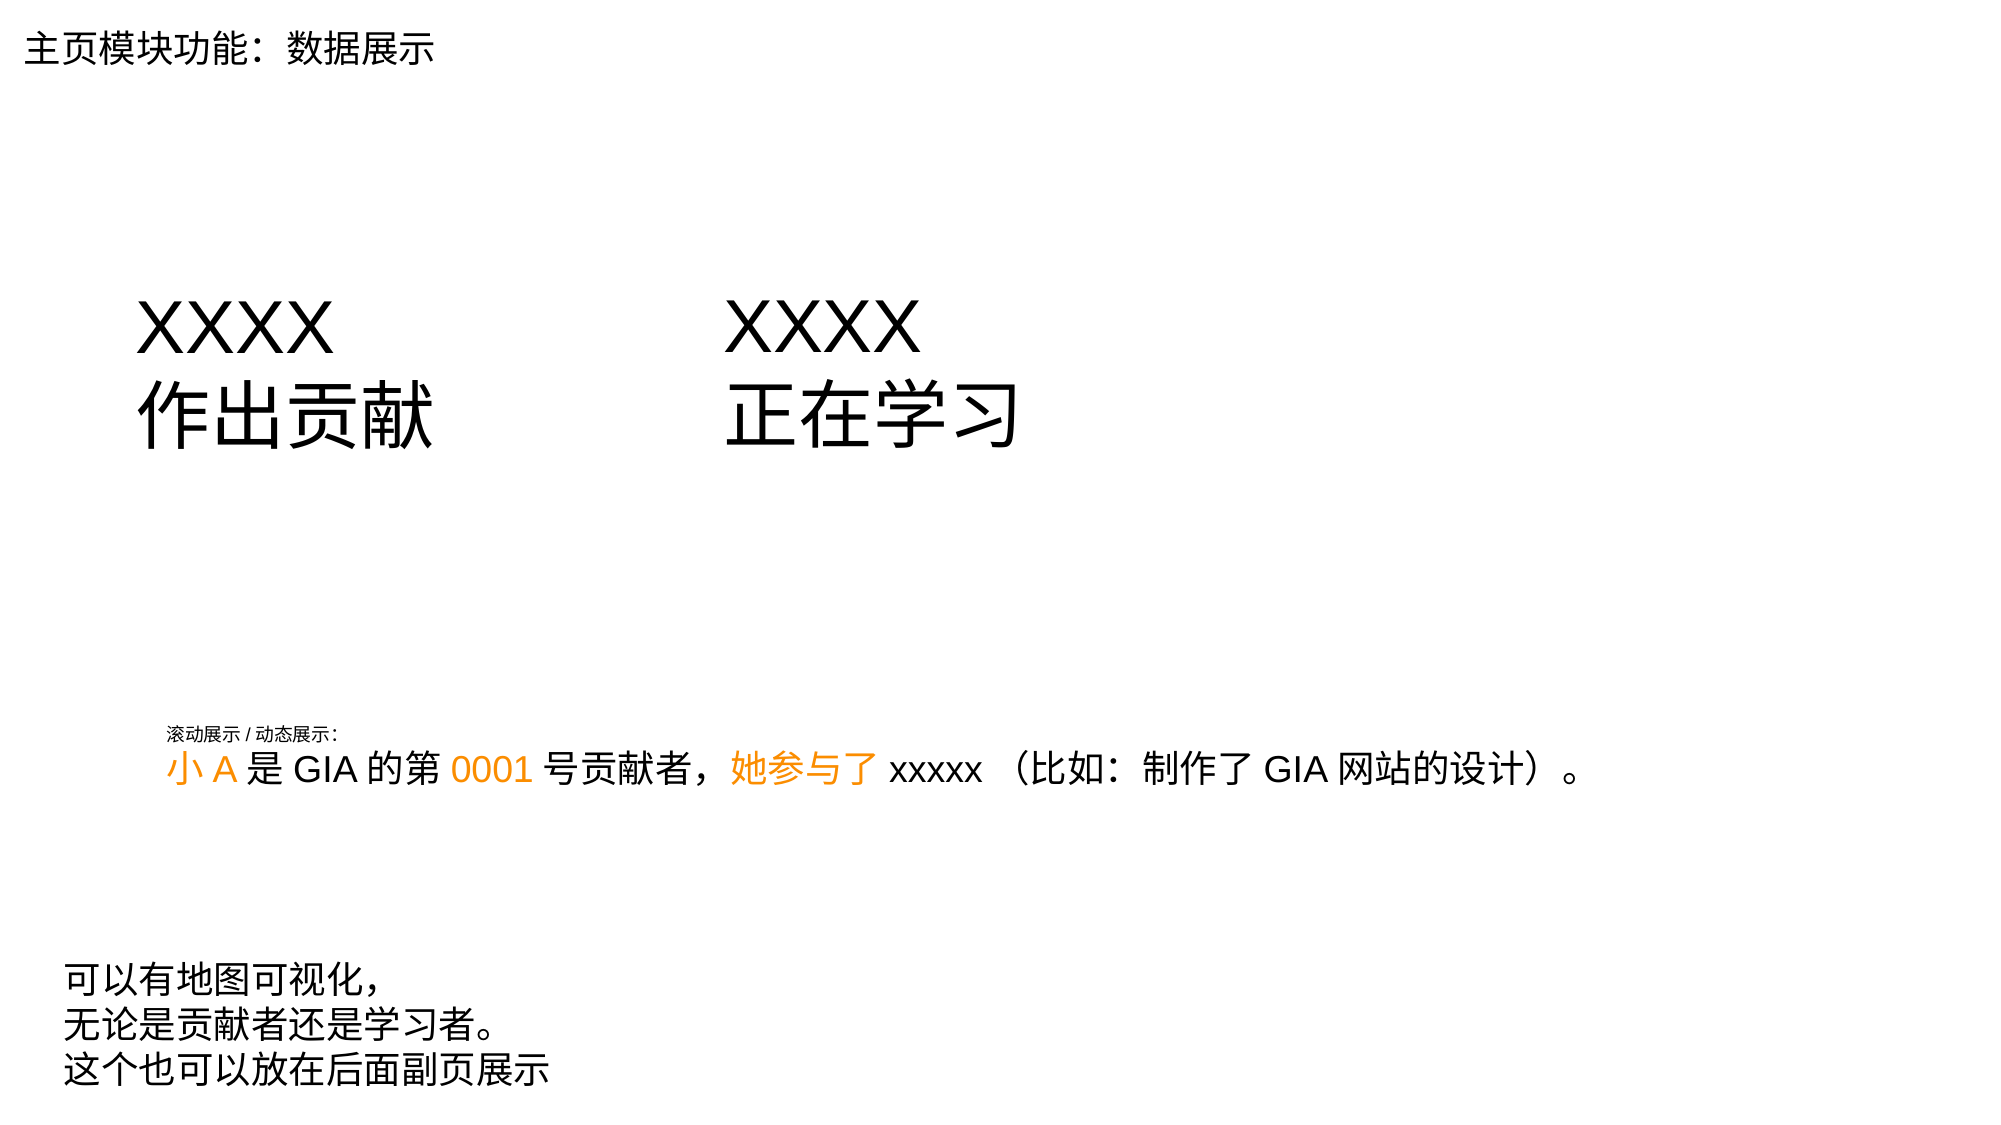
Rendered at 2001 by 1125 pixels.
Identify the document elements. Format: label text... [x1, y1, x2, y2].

text_box 可以有地图可视化， 无论是贡献者还是学习者。 这个也可以放在后面副页展示 [49, 948, 729, 1110]
text_box 滚动展示/动态展示： 小A是GIA的第0001号贡献者，她参与了xxxxx（比如：制作了GIA网站的设计）。 [151, 715, 1818, 880]
text_box 主页模块功能：数据展示 [8, 17, 499, 90]
text_box XXXX 正在学习 [708, 270, 1201, 686]
text_box XXXX 作出贡献 [120, 271, 613, 687]
